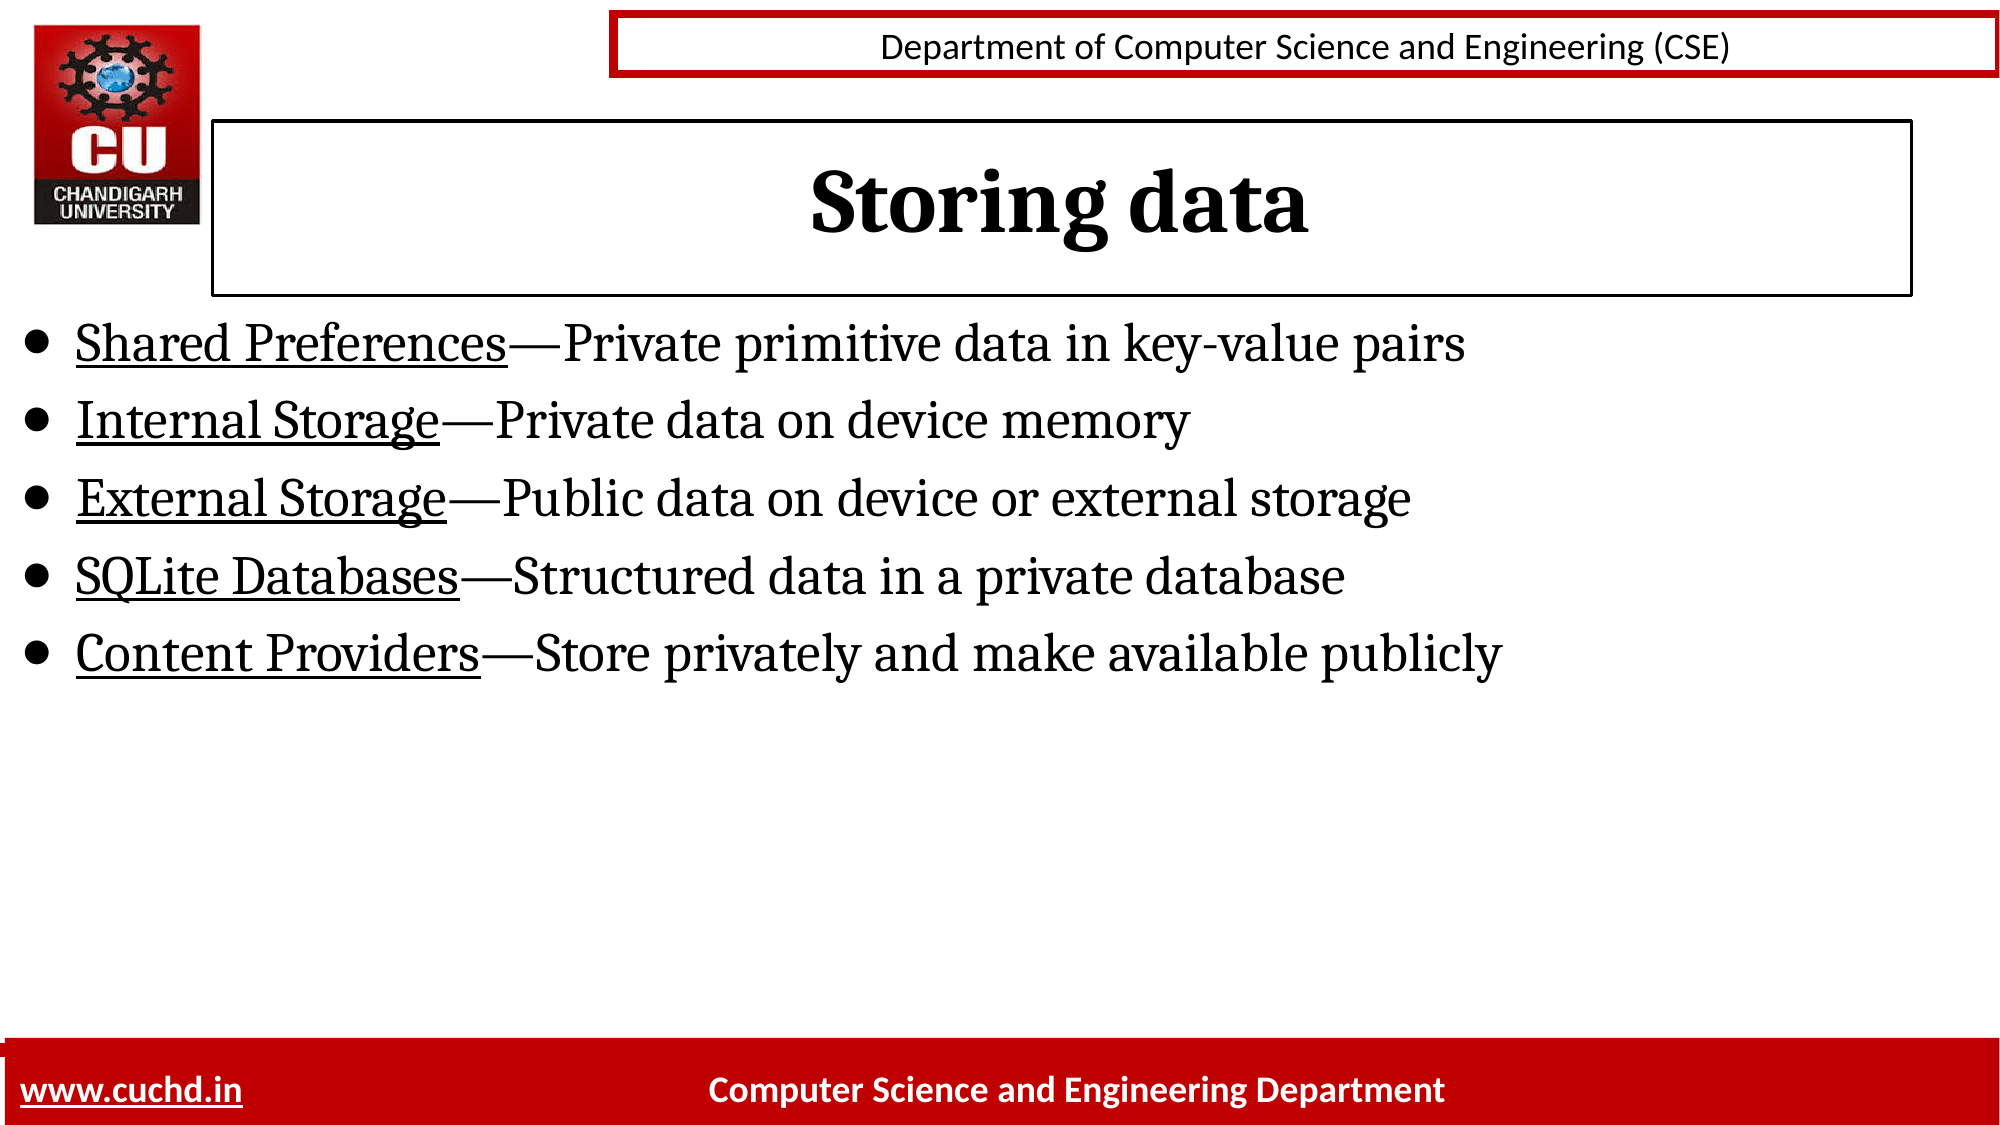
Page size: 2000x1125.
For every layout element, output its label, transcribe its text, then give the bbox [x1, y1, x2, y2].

list Shared Preferences—Private primitive data in key-value pairs Internal Storage—Private data on device memory External Storage—Public data on device or external storage SQLite Databases—Structured data in a private database Content Providers—Store privately and make available publicly [0, 285, 1892, 800]
title Storing data [211, 119, 1913, 297]
picture [33, 24, 202, 225]
